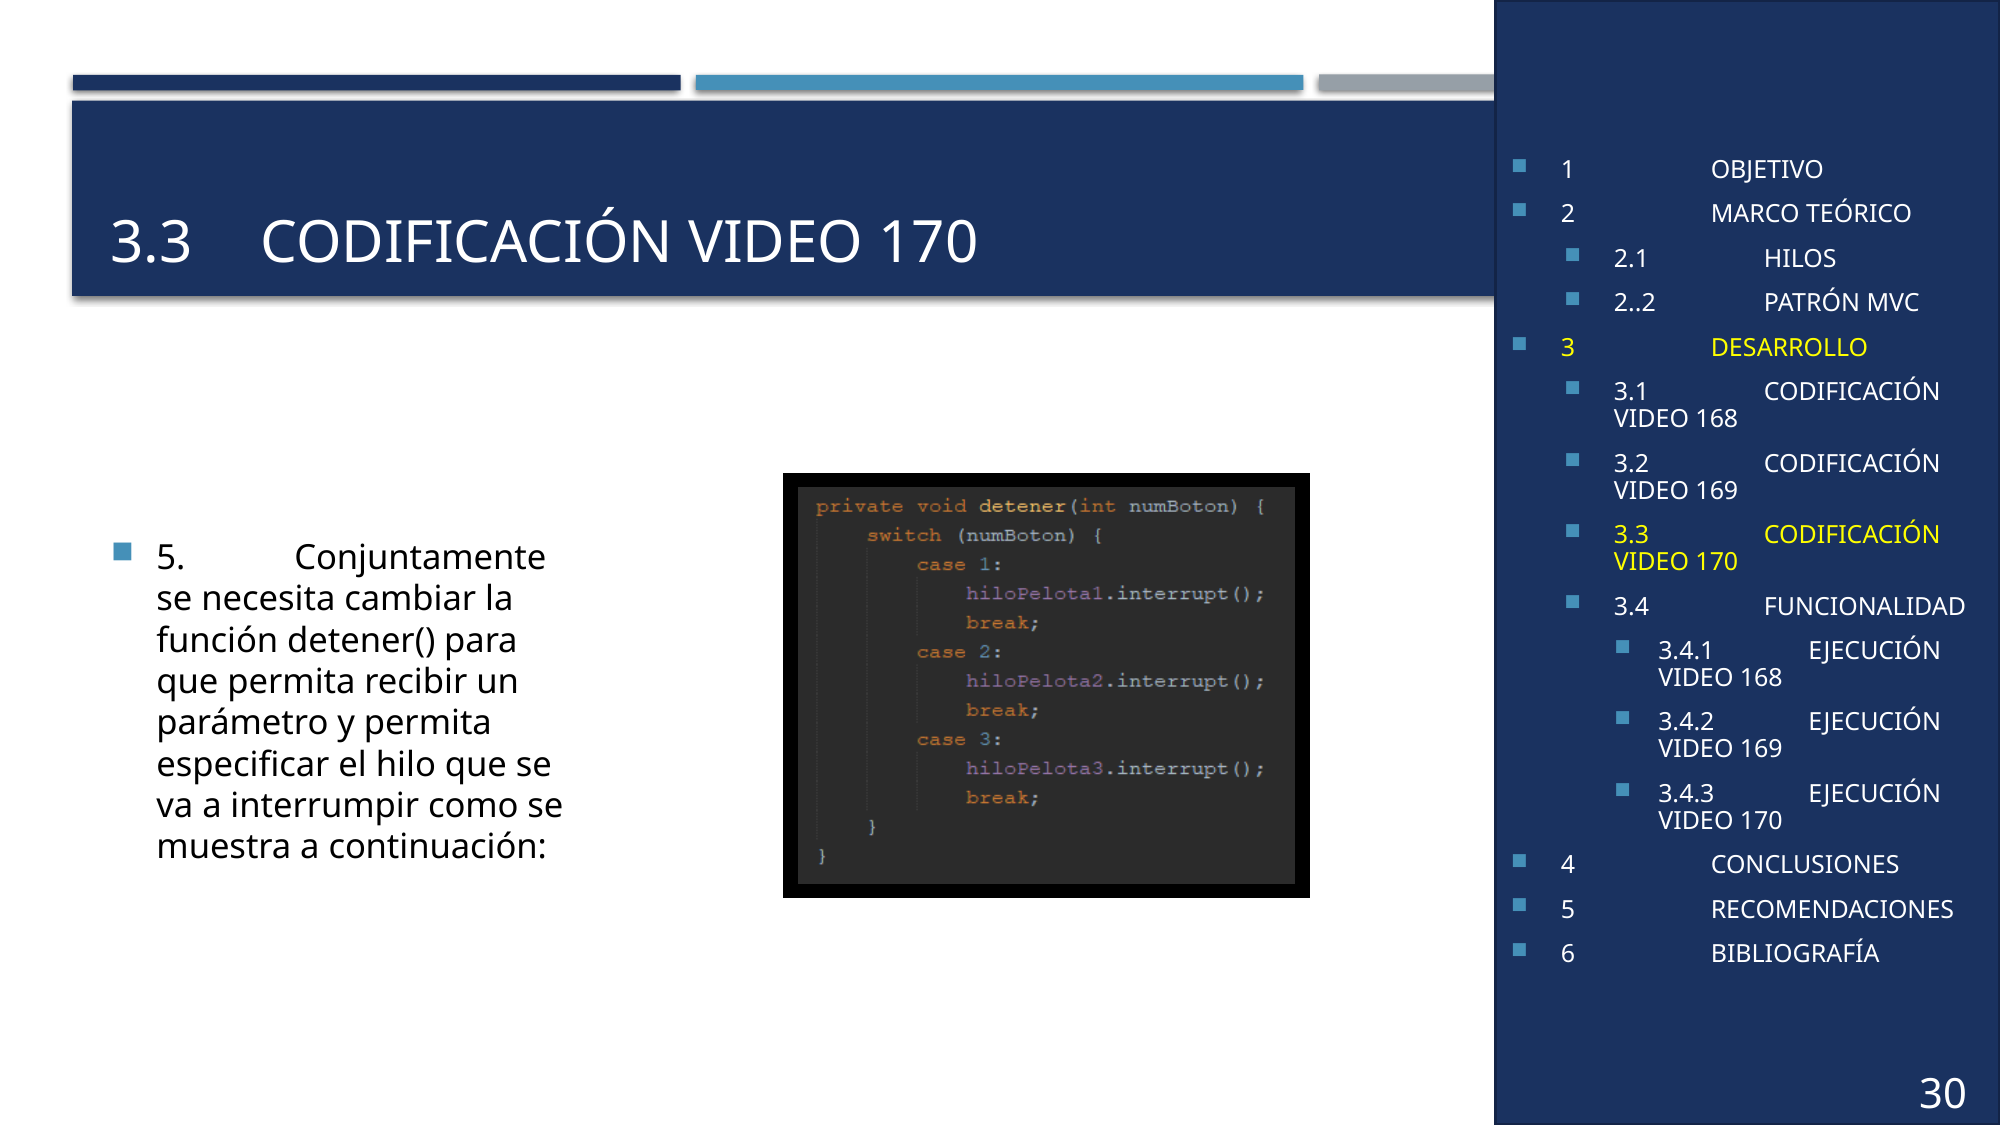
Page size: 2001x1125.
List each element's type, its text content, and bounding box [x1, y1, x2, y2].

picture [797, 486, 1296, 885]
title 3.3 CODIFICACIón VIDEO 170 [95, 115, 1494, 282]
text_box 30 [1904, 1059, 2000, 1125]
text_box 1 OBJETIVO 2 MARCO TEÓRICO 2.1 HILOS 2..2 PATRÓN MVC 3 DESARROLLO 3.1 CODIFICACIÓN VIDEO 168 3.2 CODIFICACIÓN VIDEO 169 3.3 CODIFICACIÓN VIDEO 170 3.4 FUNCIONALIDAD 3.4.1 EJECUCIÓN VIDEO 168 3.4.2 EJECUCIÓN VIDEO 169 3.4.3 EJECUCIÓN VIDEO 170 4 CONCLUSIONES 5 RECOMENDACIONES 6 BIBLIOGRAFÍA [1494, 0, 2000, 1125]
list 5. Conjuntamente se necesita cambiar la función detener() para que permita recibir un parámetro y permita especificar el hilo que se va a interrumpir como se muestra a continuación: [95, 523, 600, 877]
